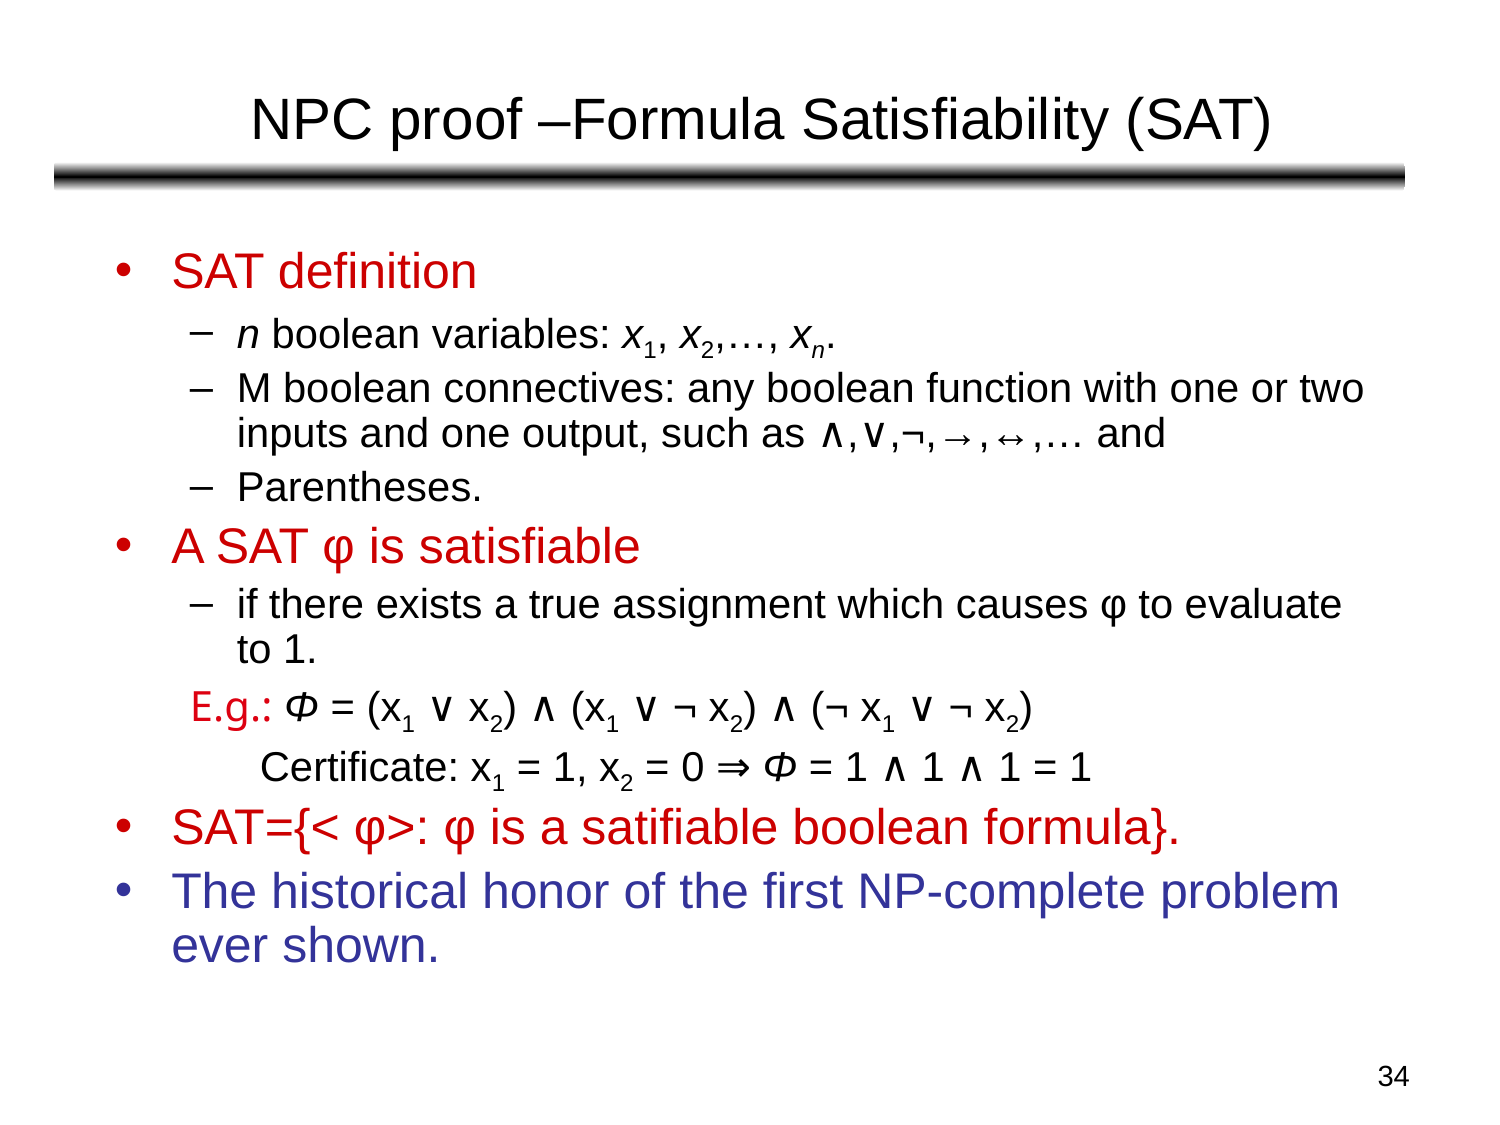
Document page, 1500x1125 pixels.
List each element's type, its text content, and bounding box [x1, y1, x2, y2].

text_box ‹#› [1074, 1049, 1425, 1103]
title NPC proof –Formula Satisfiability (SAT) [125, 62, 1400, 170]
list SAT definition n boolean variables: x1, x2,…, xn. M boolean connectives: any boolean function with one or two inputs and one output, such as ∧,∨,¬,→,↔,… and Parentheses. A SAT φ is satisfiable if there exists a true assignment which causes φ to evaluate to 1. E.g.: Φ = (x1 ∨ x2) ∧ (x1 ∨ ¬ x2) ∧ (¬ x1 ∨ ¬ x2) Certificate: x1 = 1, x2 = 0 ⇒ Φ = 1 ∧ 1 ∧ 1 = 1 SAT={< φ>: φ is a satifiable boolean formula}. The historical honor of the first NP-complete problem ever shown. [99, 237, 1400, 988]
